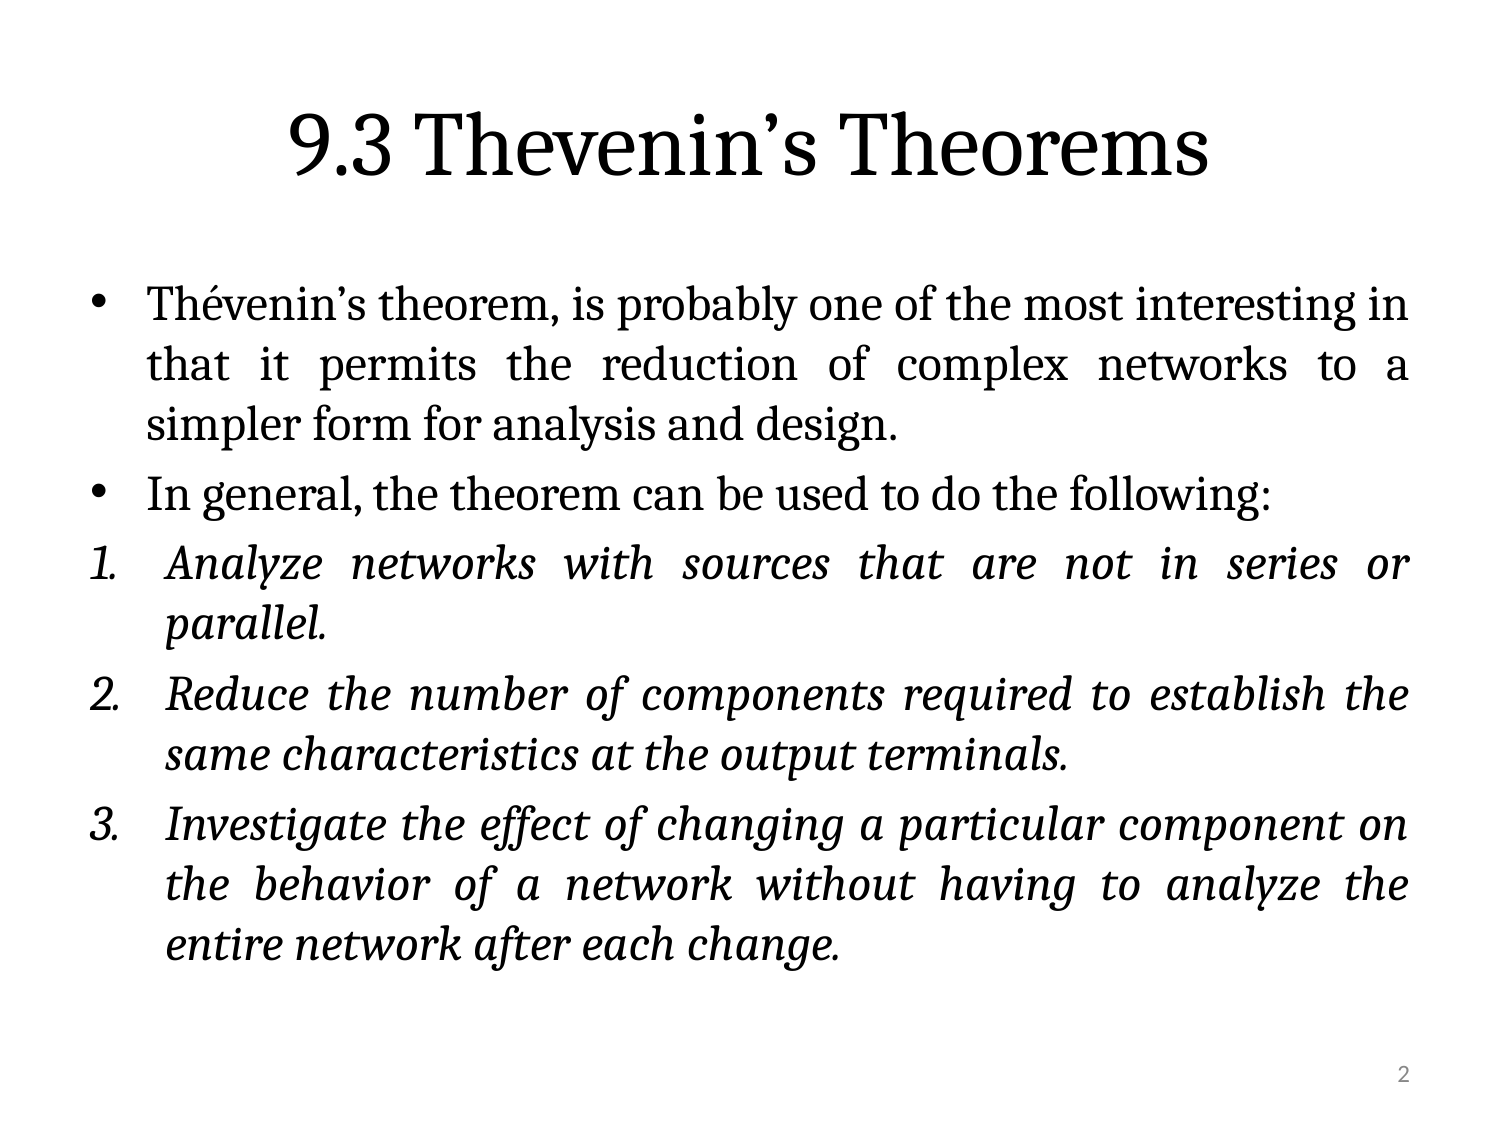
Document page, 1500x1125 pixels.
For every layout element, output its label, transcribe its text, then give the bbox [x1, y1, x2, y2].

title 9.3 Thevenin’s Theorems [75, 45, 1425, 233]
slide_number 2 [1074, 1042, 1425, 1103]
list Thévenin’s theorem, is probably one of the most interesting in that it permits the reduction of complex networks to a simpler form for analysis and design. In general, the theorem can be used to do the following: Analyze networks with sources that are not in series or parallel. Reduce the number of components required to establish the same characteristics at the output terminals. Investigate the effect of changing a particular component on the behavior of a network without having to analyze the entire network after each change. [75, 262, 1425, 1005]
